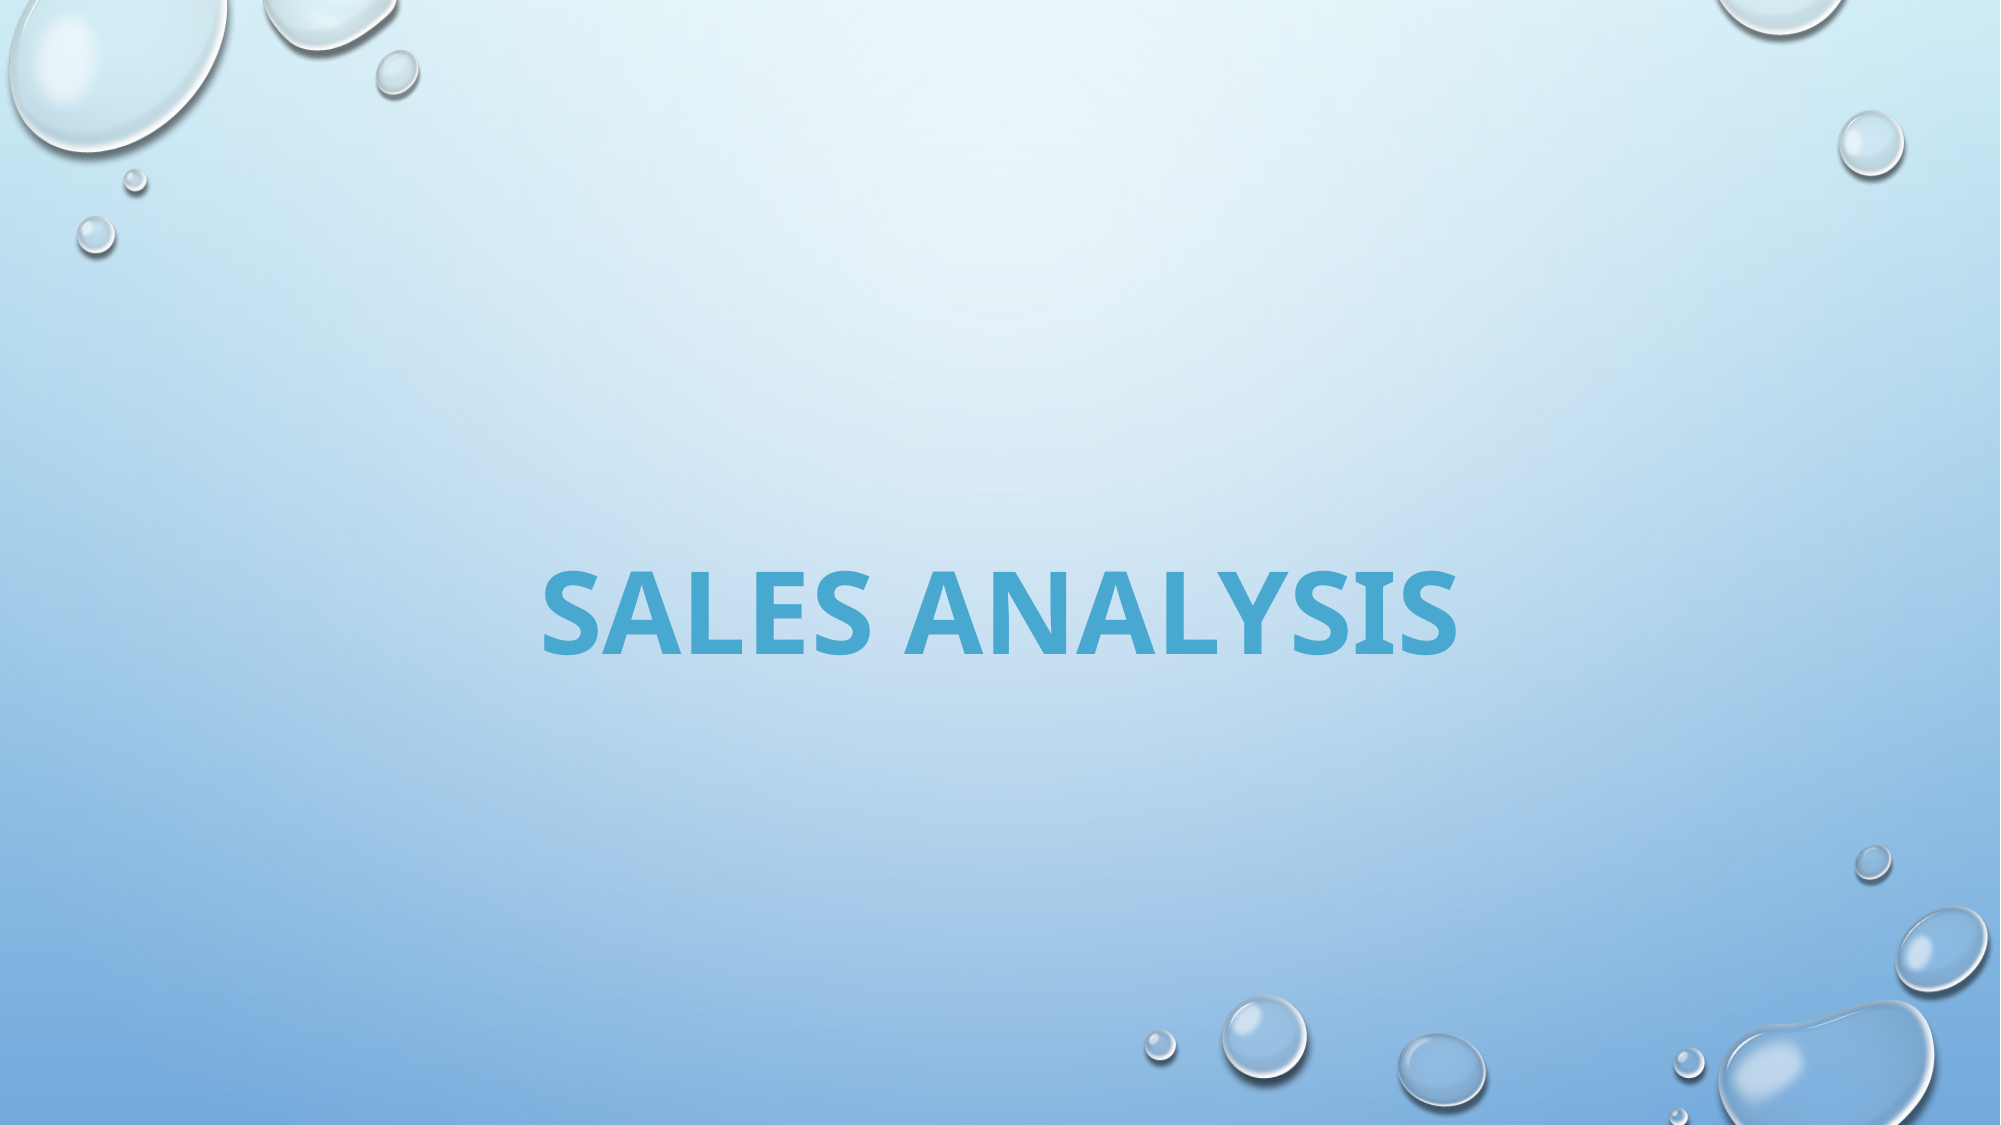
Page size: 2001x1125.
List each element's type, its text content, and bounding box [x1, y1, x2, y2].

list Sales Analysis [137, 439, 1863, 686]
picture [0, 0, 2000, 1125]
